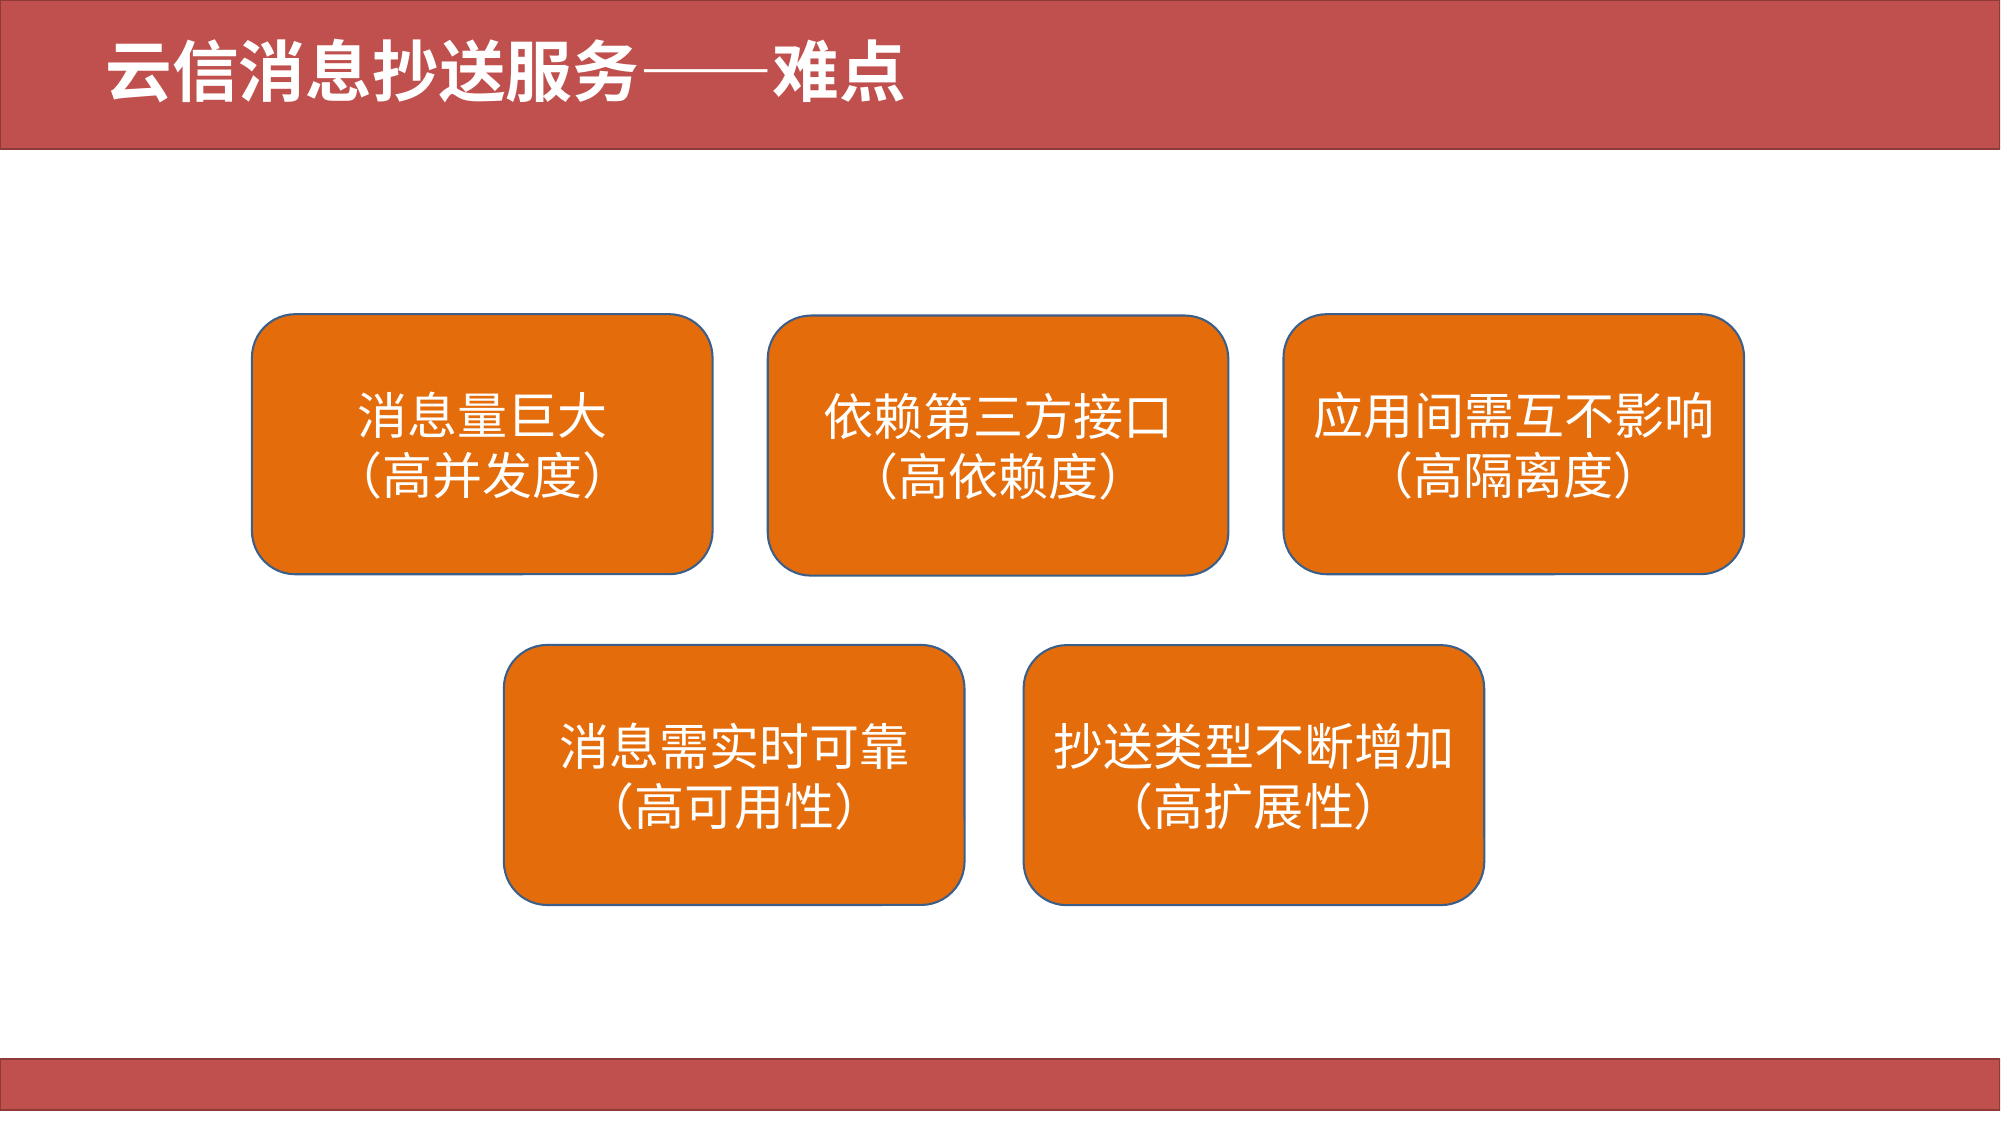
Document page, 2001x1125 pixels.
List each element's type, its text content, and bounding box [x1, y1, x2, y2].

text_box 依赖第三方接口（高依赖度） [766, 314, 1230, 577]
text_box 抄送类型不断增加（高扩展性） [1022, 644, 1486, 907]
text_box 消息量巨大 （高并发度） [250, 313, 714, 576]
title 云信消息抄送服务——难点 [90, 29, 1816, 120]
text_box 消息需实时可靠（高可用性） [502, 643, 966, 907]
text_box 应用间需互不影响（高隔离度） [1282, 313, 1746, 576]
